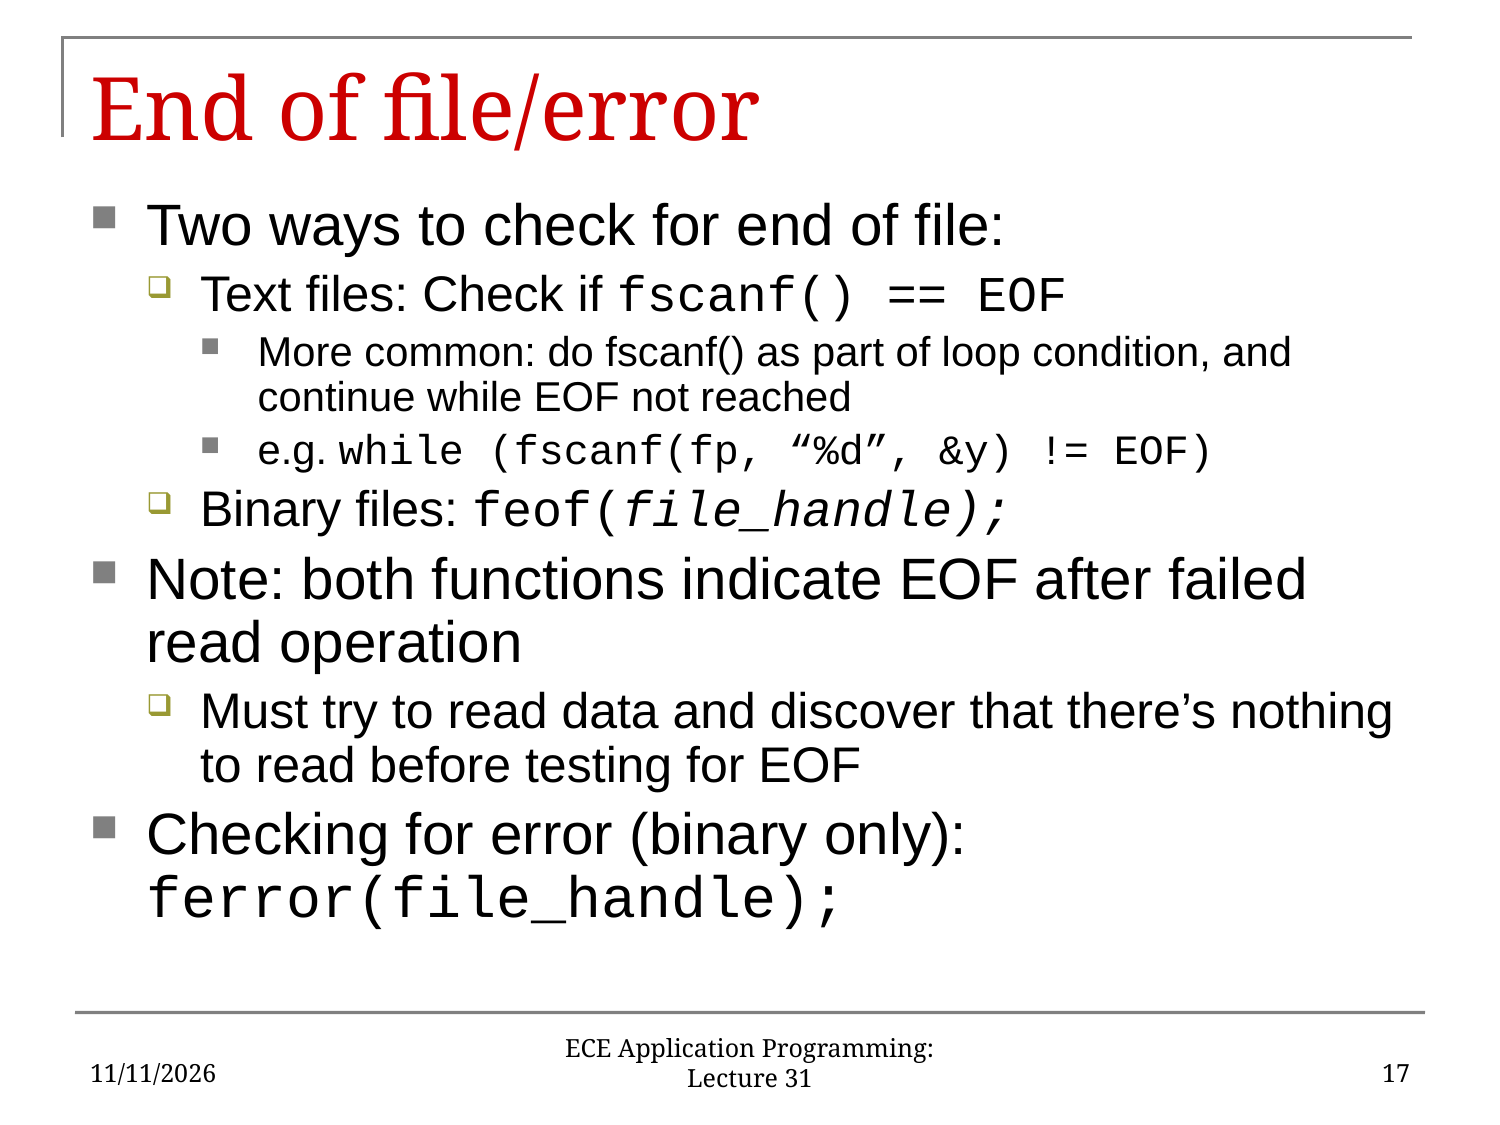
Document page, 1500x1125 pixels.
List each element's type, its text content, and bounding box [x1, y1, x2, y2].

footer ECE Application Programming: Lecture 31 [512, 1024, 988, 1101]
slide_number 17 [1074, 1023, 1426, 1100]
list Two ways to check for end of file: Text files: Check if fscanf() == EOF More common: do fscanf() as part of loop condition, and continue while EOF not reached e.g. while (fscanf(fp, “%d”, &y) != EOF) Binary files: feof(file_handle); Note: both functions indicate EOF after failed read operation Must try to read data and discover that there’s nothing to read before testing for EOF Checking for error (binary only): ferror(file_handle); [75, 187, 1425, 1006]
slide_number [74, 1023, 426, 1100]
title End of file/error [75, 45, 1425, 163]
